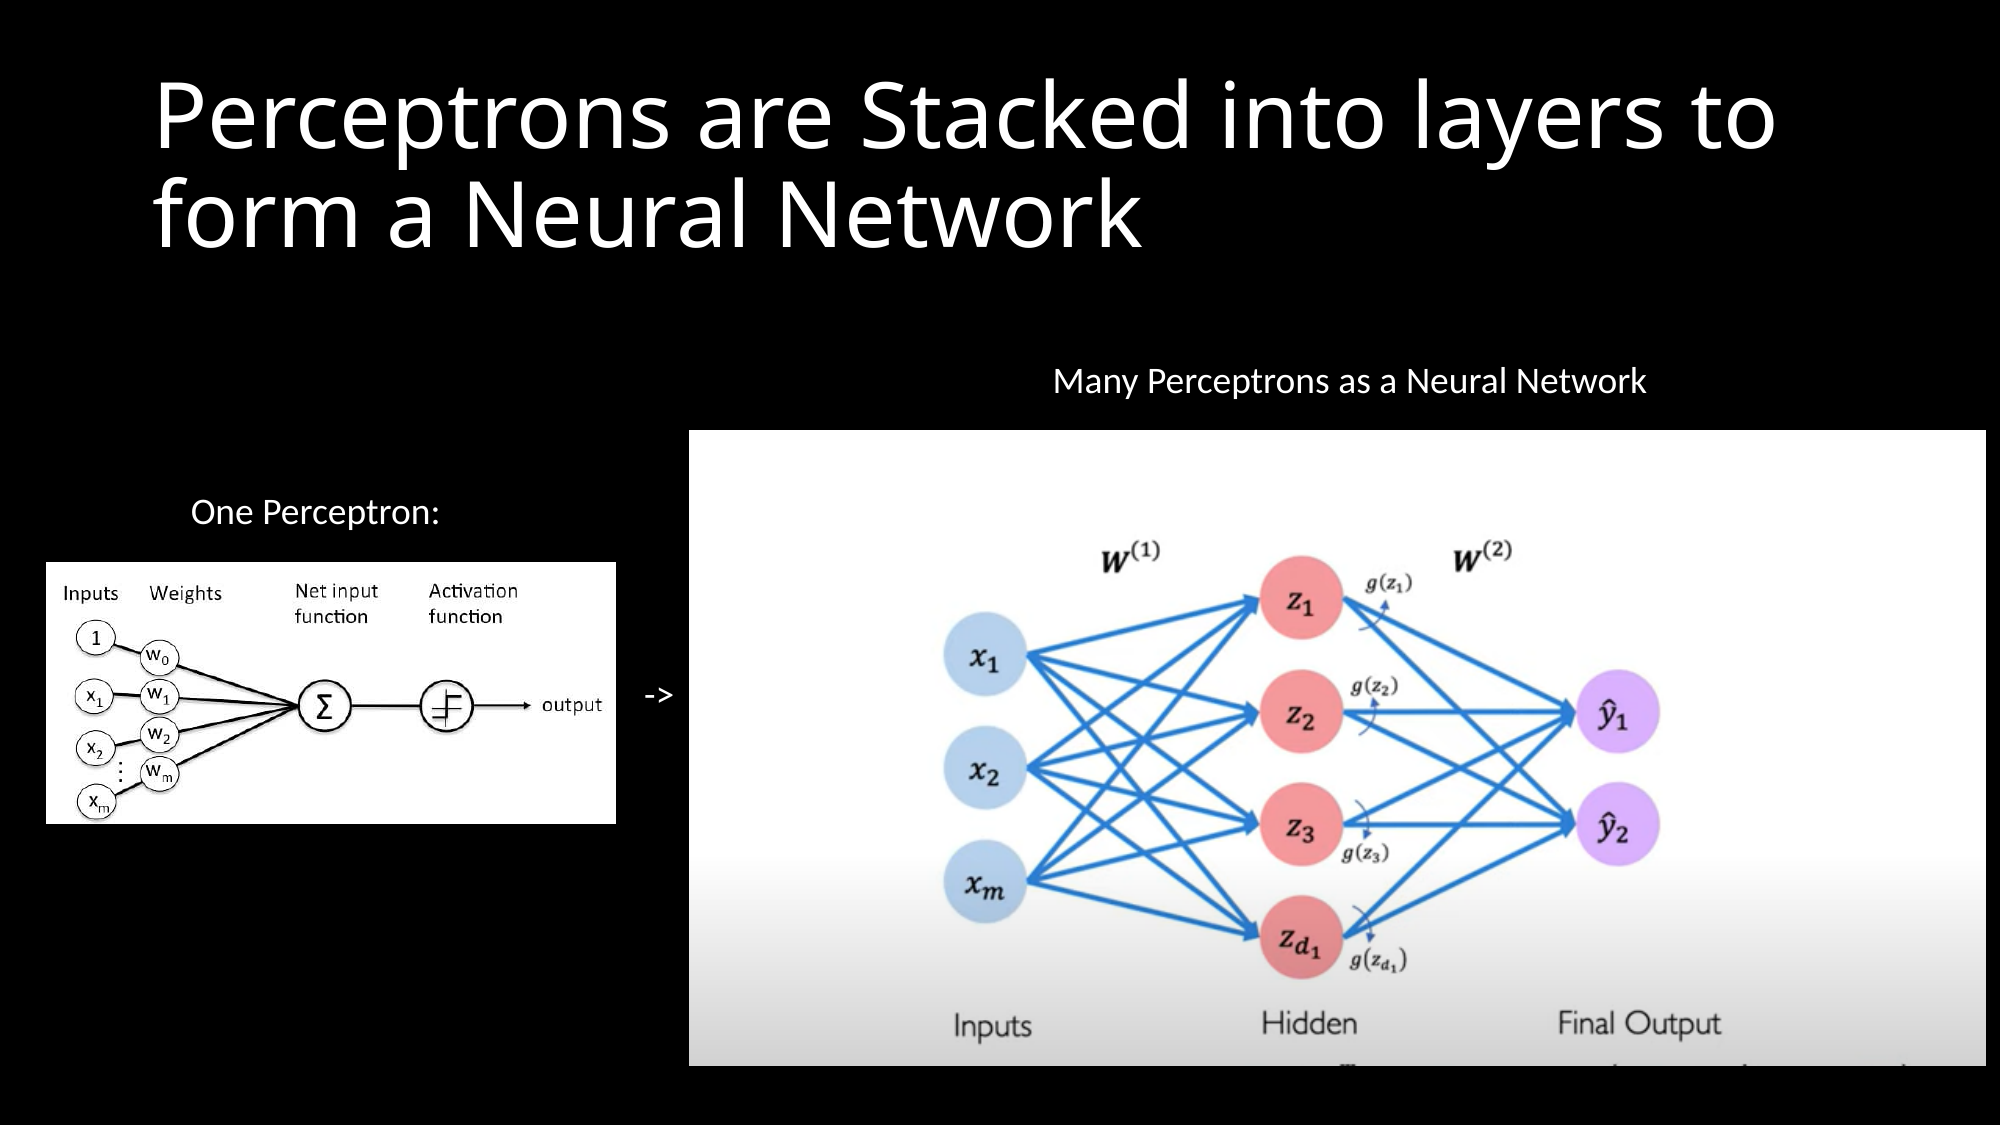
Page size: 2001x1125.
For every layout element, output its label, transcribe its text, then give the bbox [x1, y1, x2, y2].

picture [45, 562, 616, 824]
text_box -> [629, 662, 689, 723]
text_box One Perceptron: [176, 479, 456, 540]
text_box Many Perceptrons as a Neural Network [1037, 348, 1663, 408]
title Perceptrons are Stacked into layers to form a Neural Network [137, 59, 1863, 278]
picture [689, 430, 1986, 1066]
